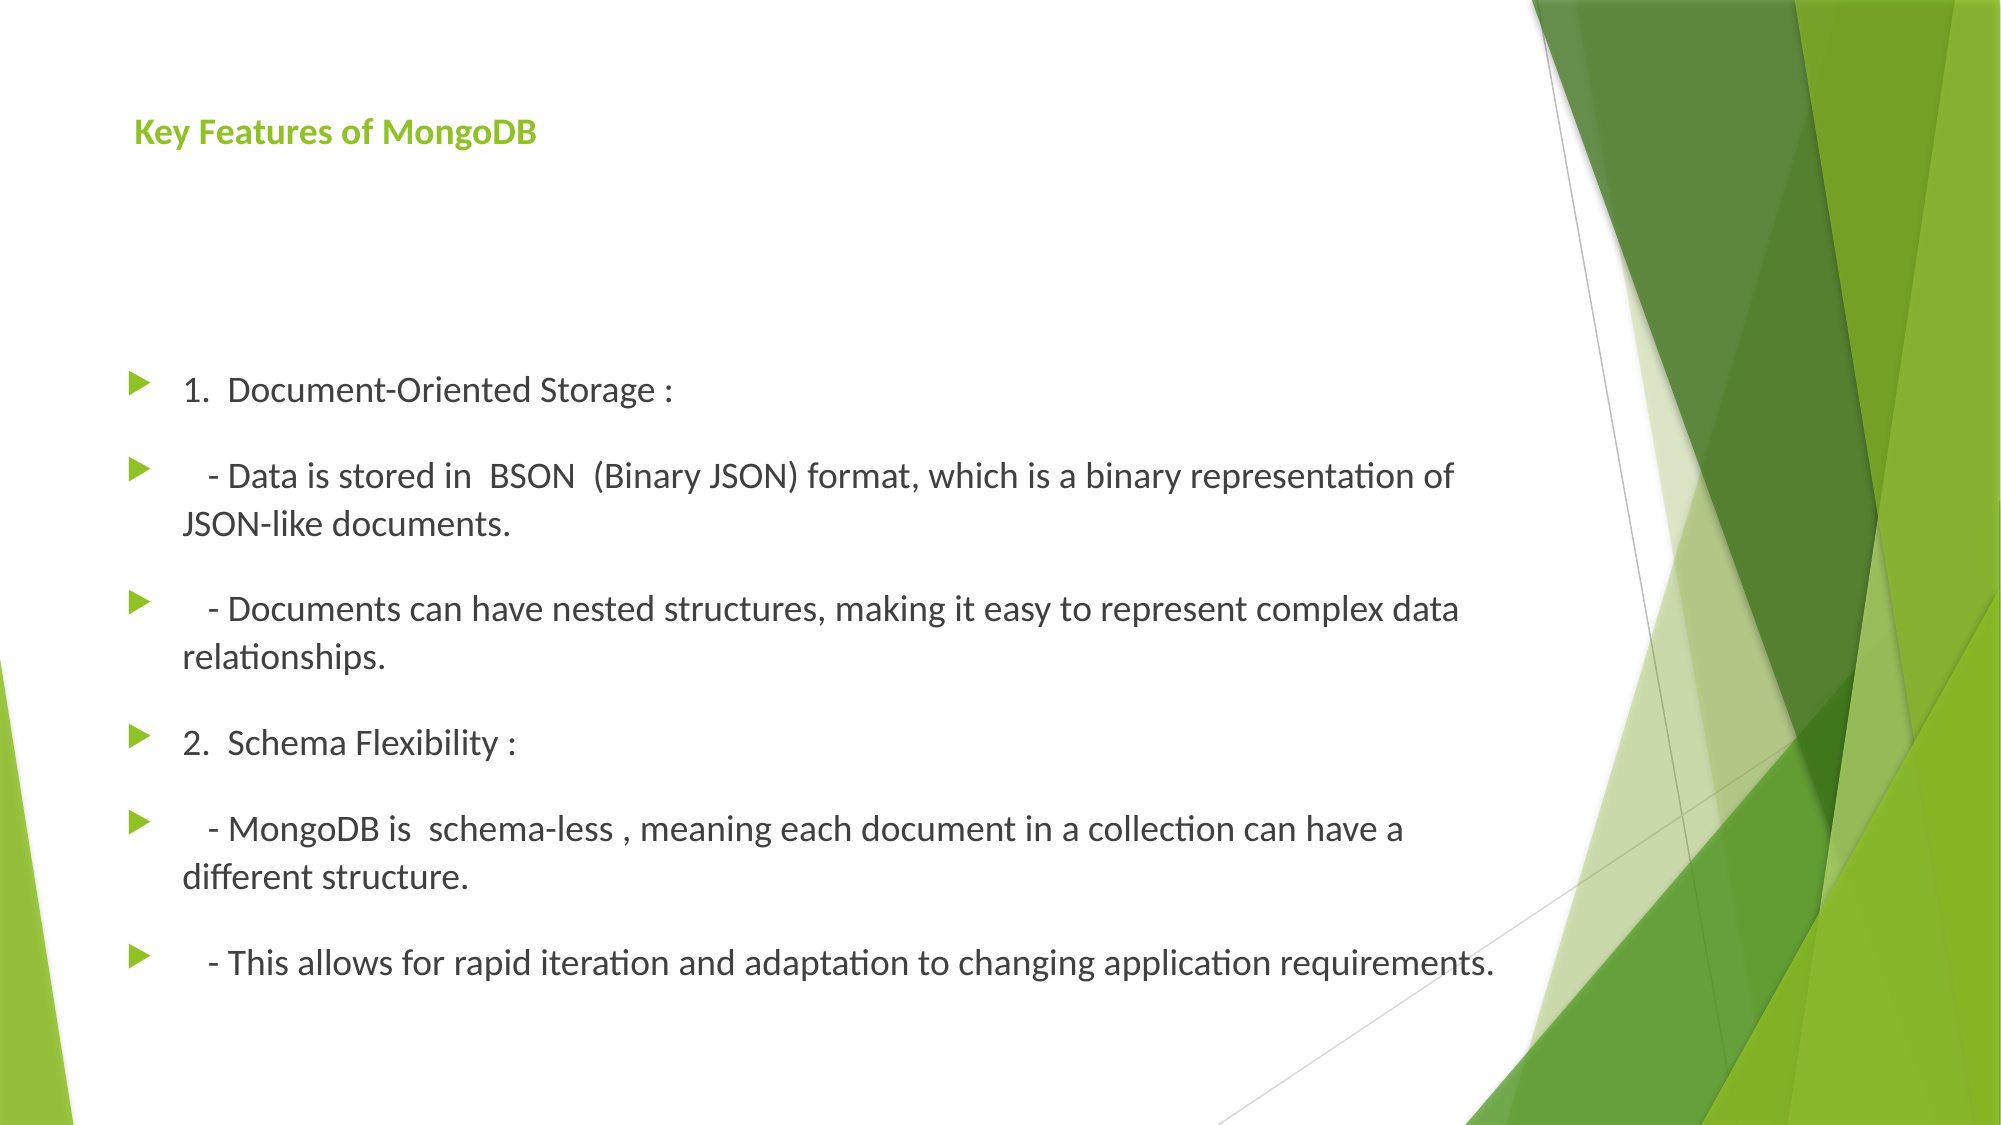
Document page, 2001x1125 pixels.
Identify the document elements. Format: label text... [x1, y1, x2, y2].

list 1. Document-Oriented Storage : - Data is stored in BSON (Binary JSON) format, which is a binary representation of JSON-like documents. - Documents can have nested structures, making it easy to represent complex data relationships. 2. Schema Flexibility : - MongoDB is schema-less , meaning each document in a collection can have a different structure. - This allows for rapid iteration and adaptation to changing application requirements. [111, 354, 1522, 992]
title Key Features of MongoDB [111, 99, 1522, 317]
